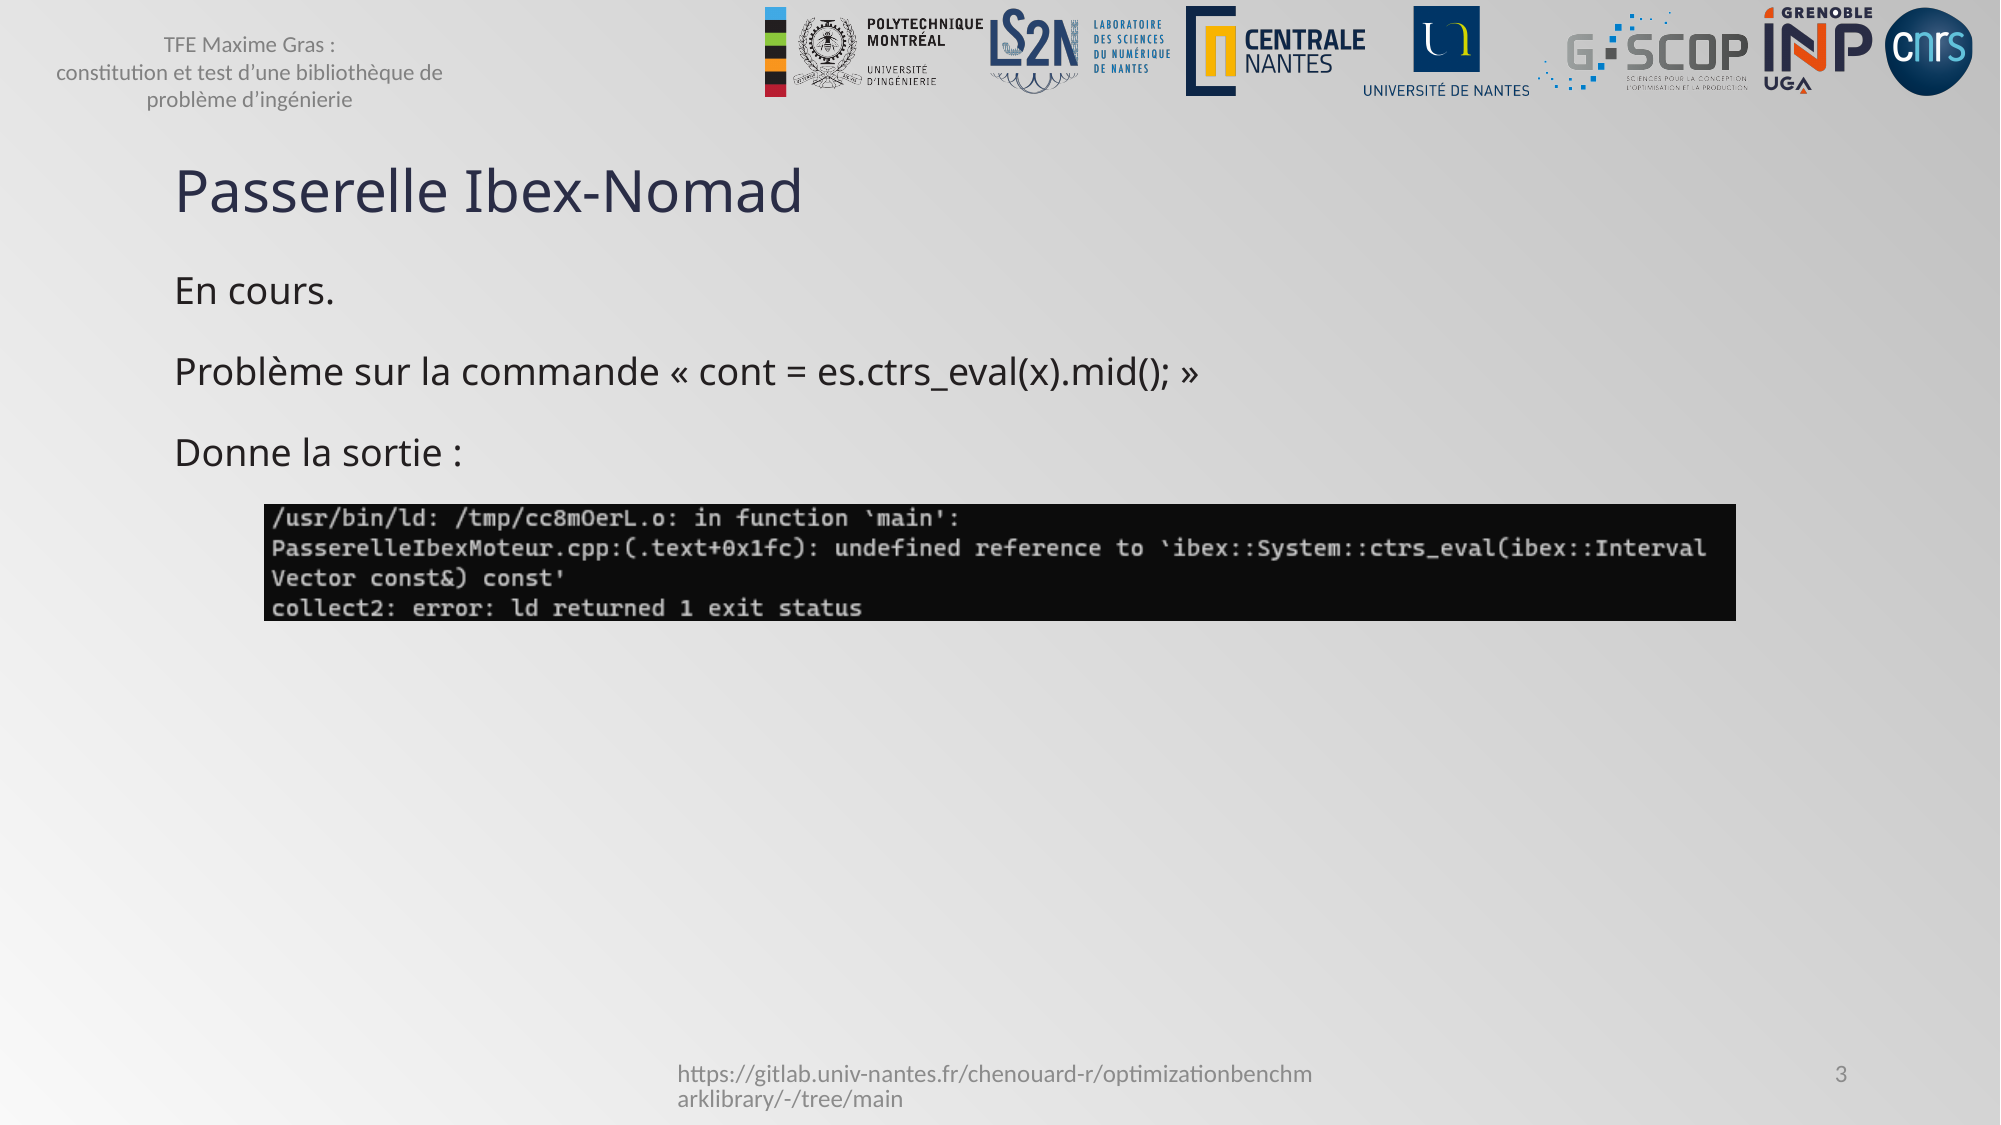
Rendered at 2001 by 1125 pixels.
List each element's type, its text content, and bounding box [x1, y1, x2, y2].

picture [264, 504, 1736, 621]
picture [1534, 6, 1752, 96]
title Passerelle Ibex-Nomad [159, 122, 1841, 264]
footer https://gitlab.univ-nantes.fr/chenouard-r/optimizationbenchmarklibrary/-/tree/main [662, 1042, 1338, 1103]
slide_number 3 [1412, 1042, 1863, 1103]
text_box En cours. Problème sur la commande « cont = es.ctrs_eval(x).mid(); » Donne la sortie : [159, 264, 1841, 1003]
picture [1761, 6, 1875, 96]
picture [765, 0, 1529, 121]
picture [1884, 7, 1973, 96]
